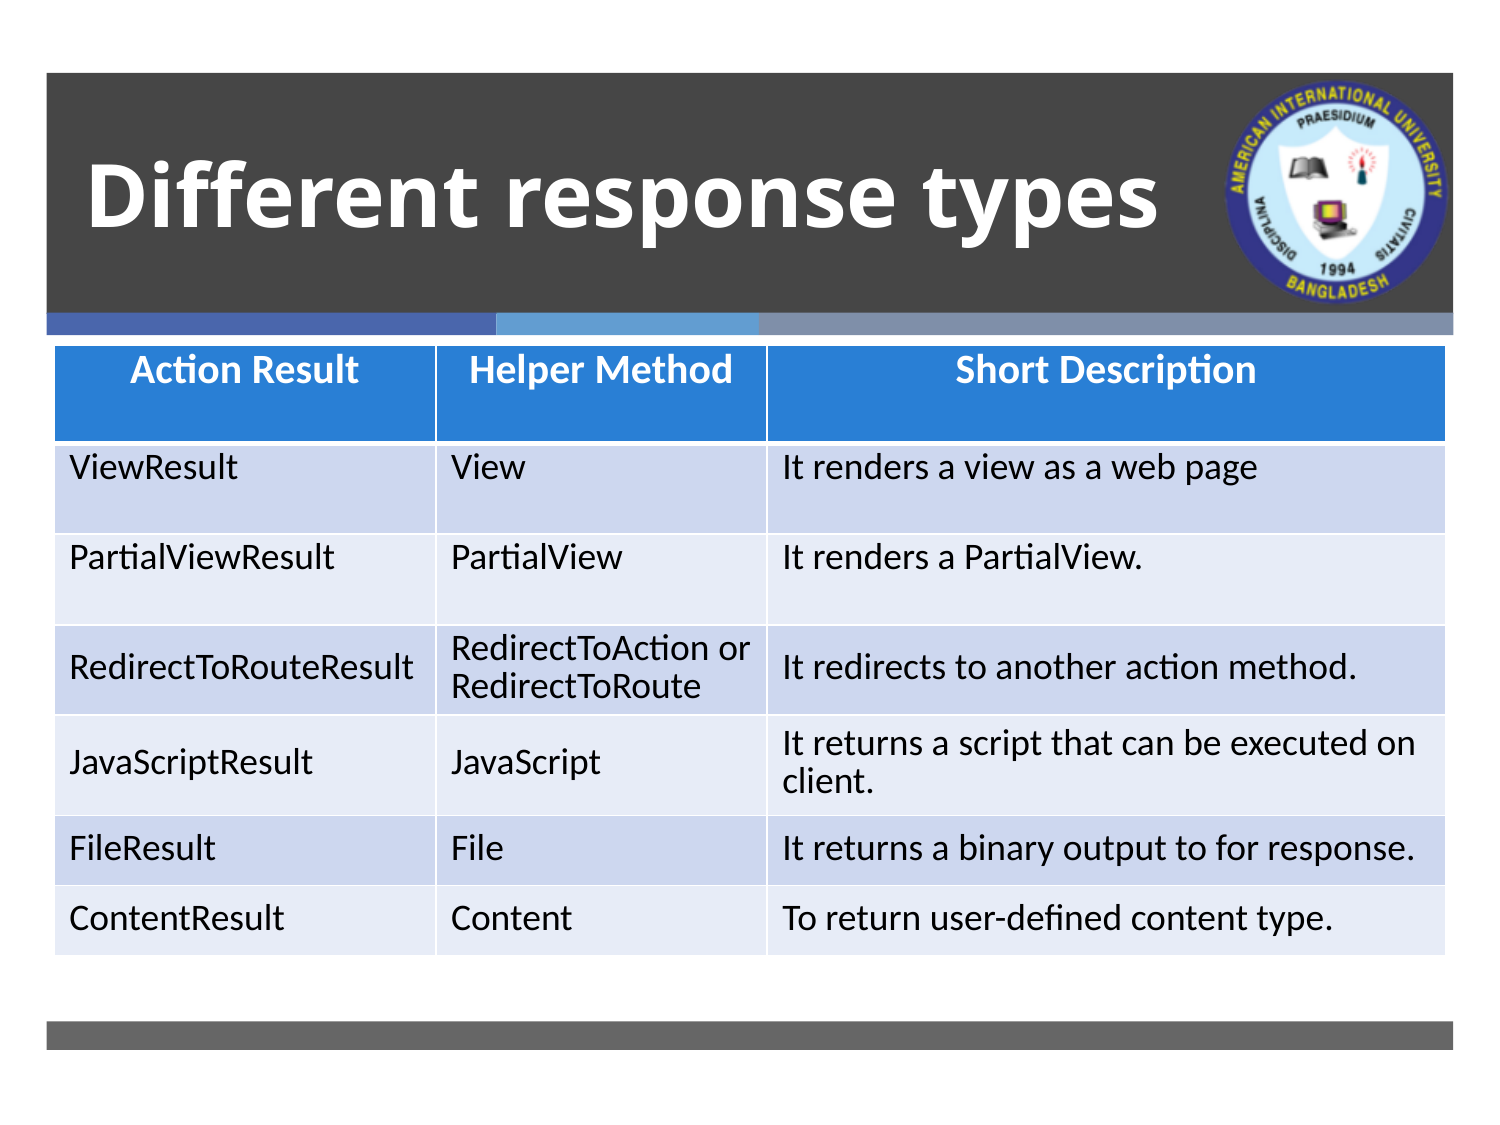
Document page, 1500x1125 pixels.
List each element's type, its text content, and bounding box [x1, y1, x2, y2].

table_cell It returns a binary output to for response. [768, 816, 1445, 885]
table_header Action Result [55, 346, 435, 441]
table_cell JavaScript [437, 716, 766, 815]
table_cell Content [437, 886, 766, 955]
title Different response types [69, 73, 1351, 253]
table_cell PartialView [437, 535, 766, 624]
table_cell JavaScriptResult [55, 716, 435, 815]
table_header Short Description [768, 346, 1445, 441]
table_cell To return user-defined content type. [768, 886, 1445, 955]
table_cell ContentResult [55, 886, 435, 955]
table_cell View [437, 446, 766, 533]
table_cell PartialViewResult [55, 535, 435, 624]
table_cell It renders a PartialView. [768, 535, 1445, 624]
table_cell It redirects to another action method. [768, 626, 1445, 714]
picture [1220, 75, 1454, 310]
table_cell RedirectToAction or RedirectToRoute [437, 626, 766, 714]
table_cell RedirectToRouteResult [55, 626, 435, 714]
table_cell ViewResult [55, 446, 435, 533]
table_cell It returns a script that can be executed on client. [768, 716, 1445, 815]
table_cell FileResult [55, 816, 435, 885]
table_cell It renders a view as a web page [768, 446, 1445, 533]
table_header Helper Method [437, 346, 766, 441]
table_cell File [437, 816, 766, 885]
